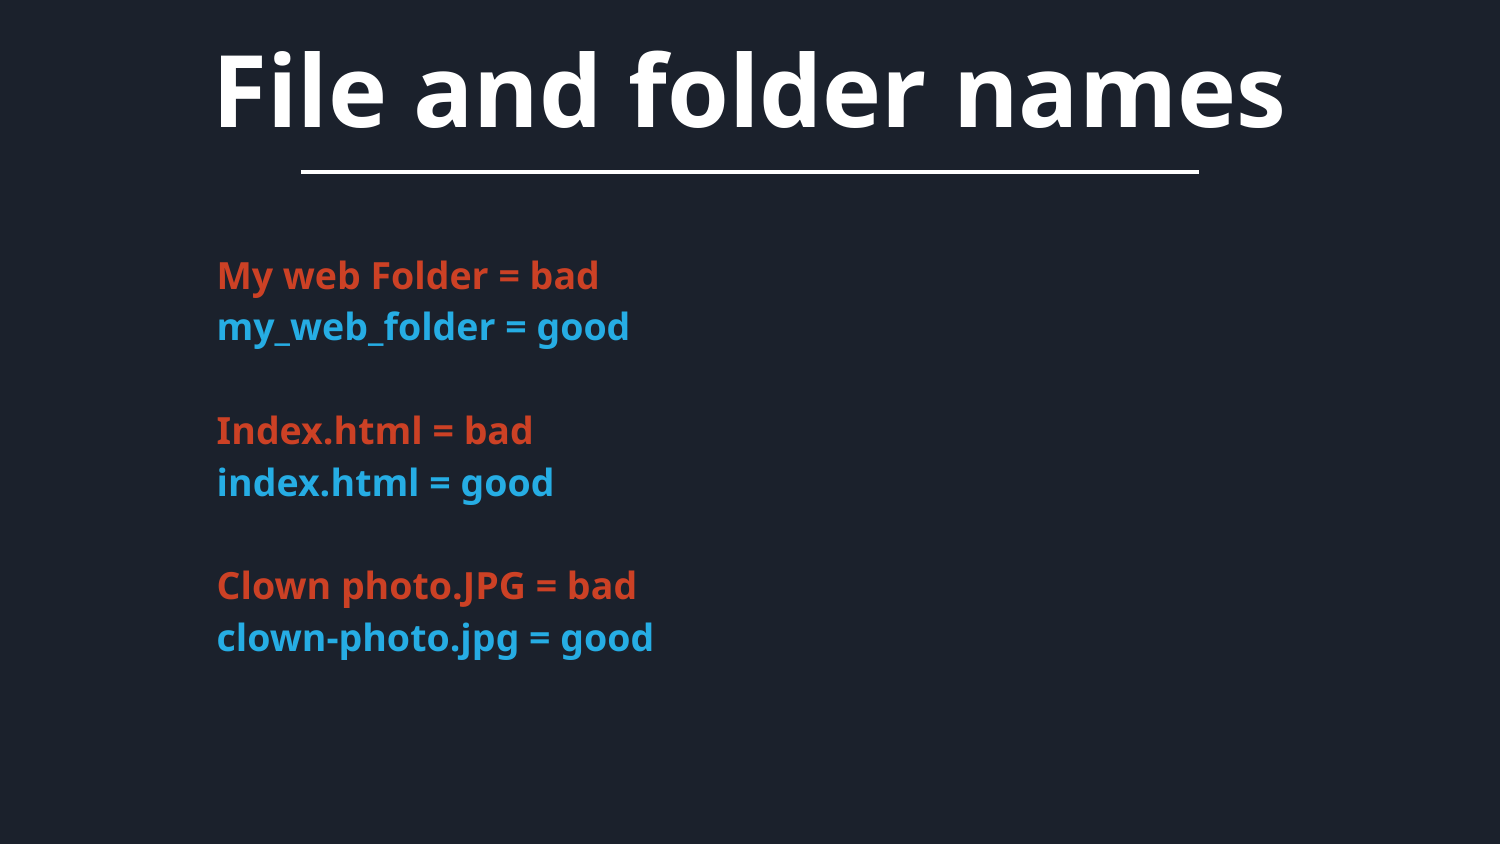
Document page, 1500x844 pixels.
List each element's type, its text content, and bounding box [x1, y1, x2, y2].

text_box My web Folder = bad my_web_folder = good Index.html = bad index.html = good Clown photo.JPG = bad clown-photo.jpg = good [201, 237, 1327, 705]
text_box File and folder names [0, 28, 1500, 161]
